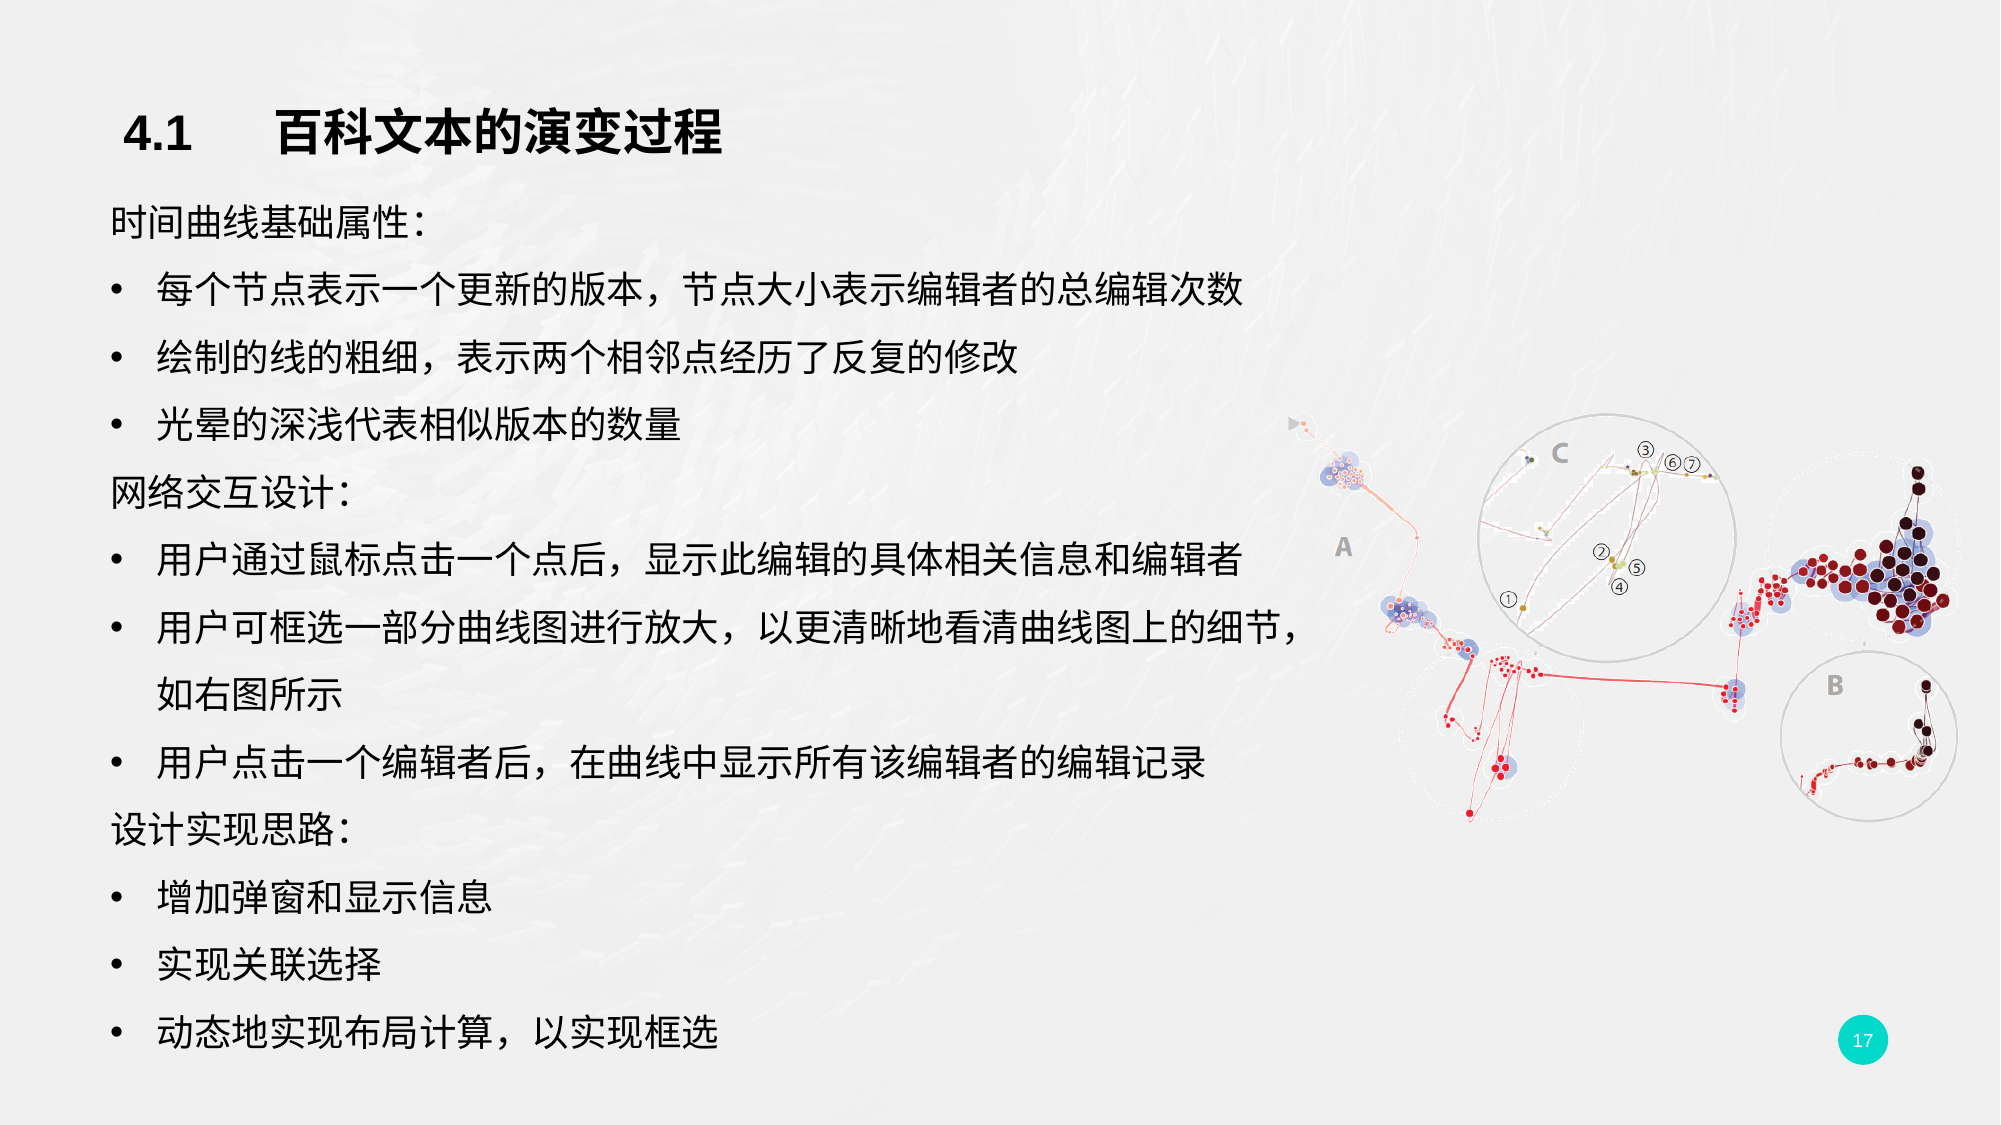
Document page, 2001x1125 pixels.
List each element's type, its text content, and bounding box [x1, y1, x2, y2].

text_box 时间曲线基础属性： 每个节点表示一个更新的版本，节点大小表示编辑者的总编辑次数 绘制的线的粗细，表示两个相邻点经历了反复的修改 光晕的深浅代表相似版本的数量 网络交互设计： 用户通过鼠标点击一个点后，显示此编辑的具体相关信息和编辑者 用户可框选一部分曲线图进行放大，以更清晰地看清曲线图上的细节，如右图所示 用户点击一个编辑者后，在曲线中显示所有该编辑者的编辑记录 设计实现思路： 增加弹窗和显示信息 实现关联选择 动态地实现布局计算，以实现框选 [95, 168, 1302, 1061]
title 4.1 百科文本的演变过程 [108, 0, 1890, 169]
slide_number 17 [1835, 1022, 1891, 1057]
picture [1235, 395, 1992, 836]
